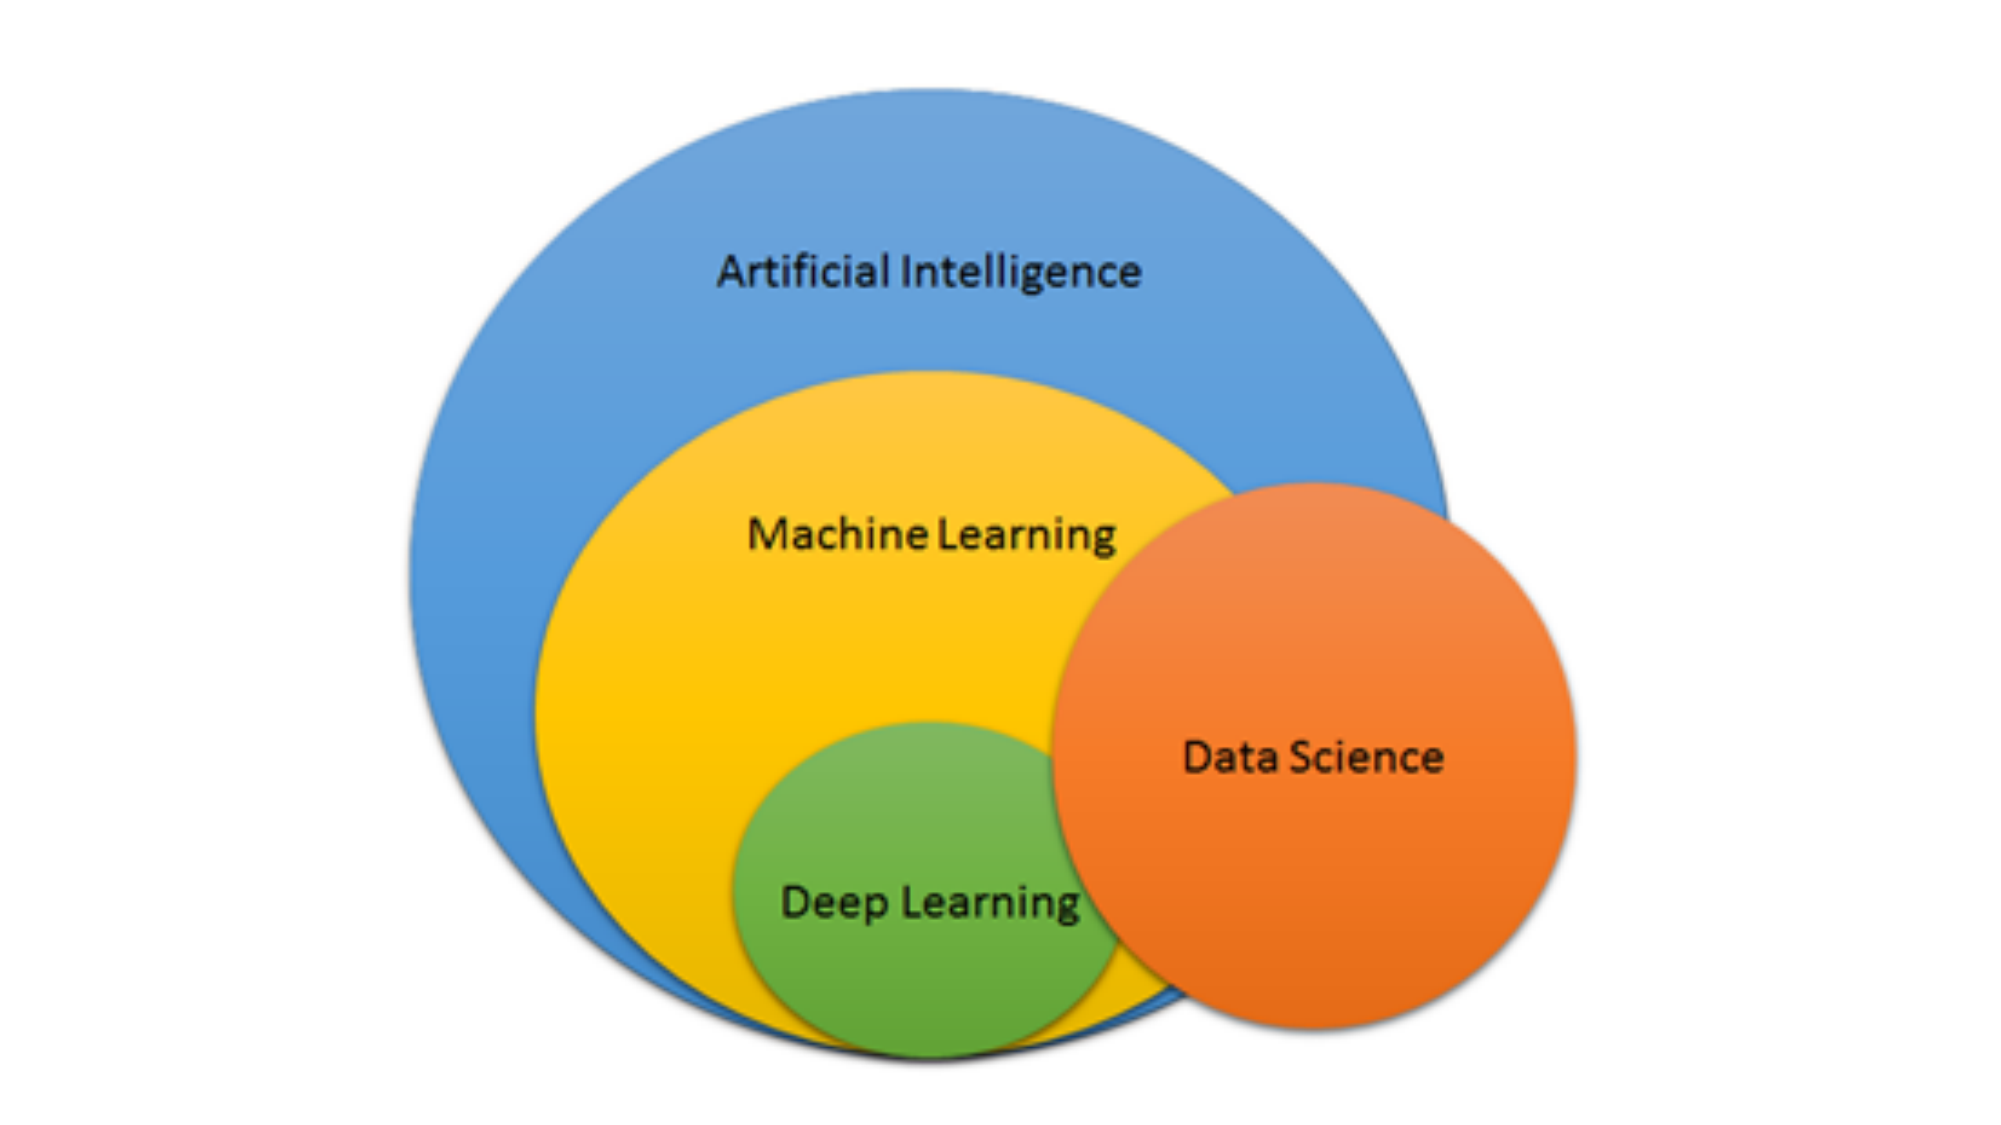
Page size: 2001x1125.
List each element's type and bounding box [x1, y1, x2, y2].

picture [399, 82, 1590, 1076]
